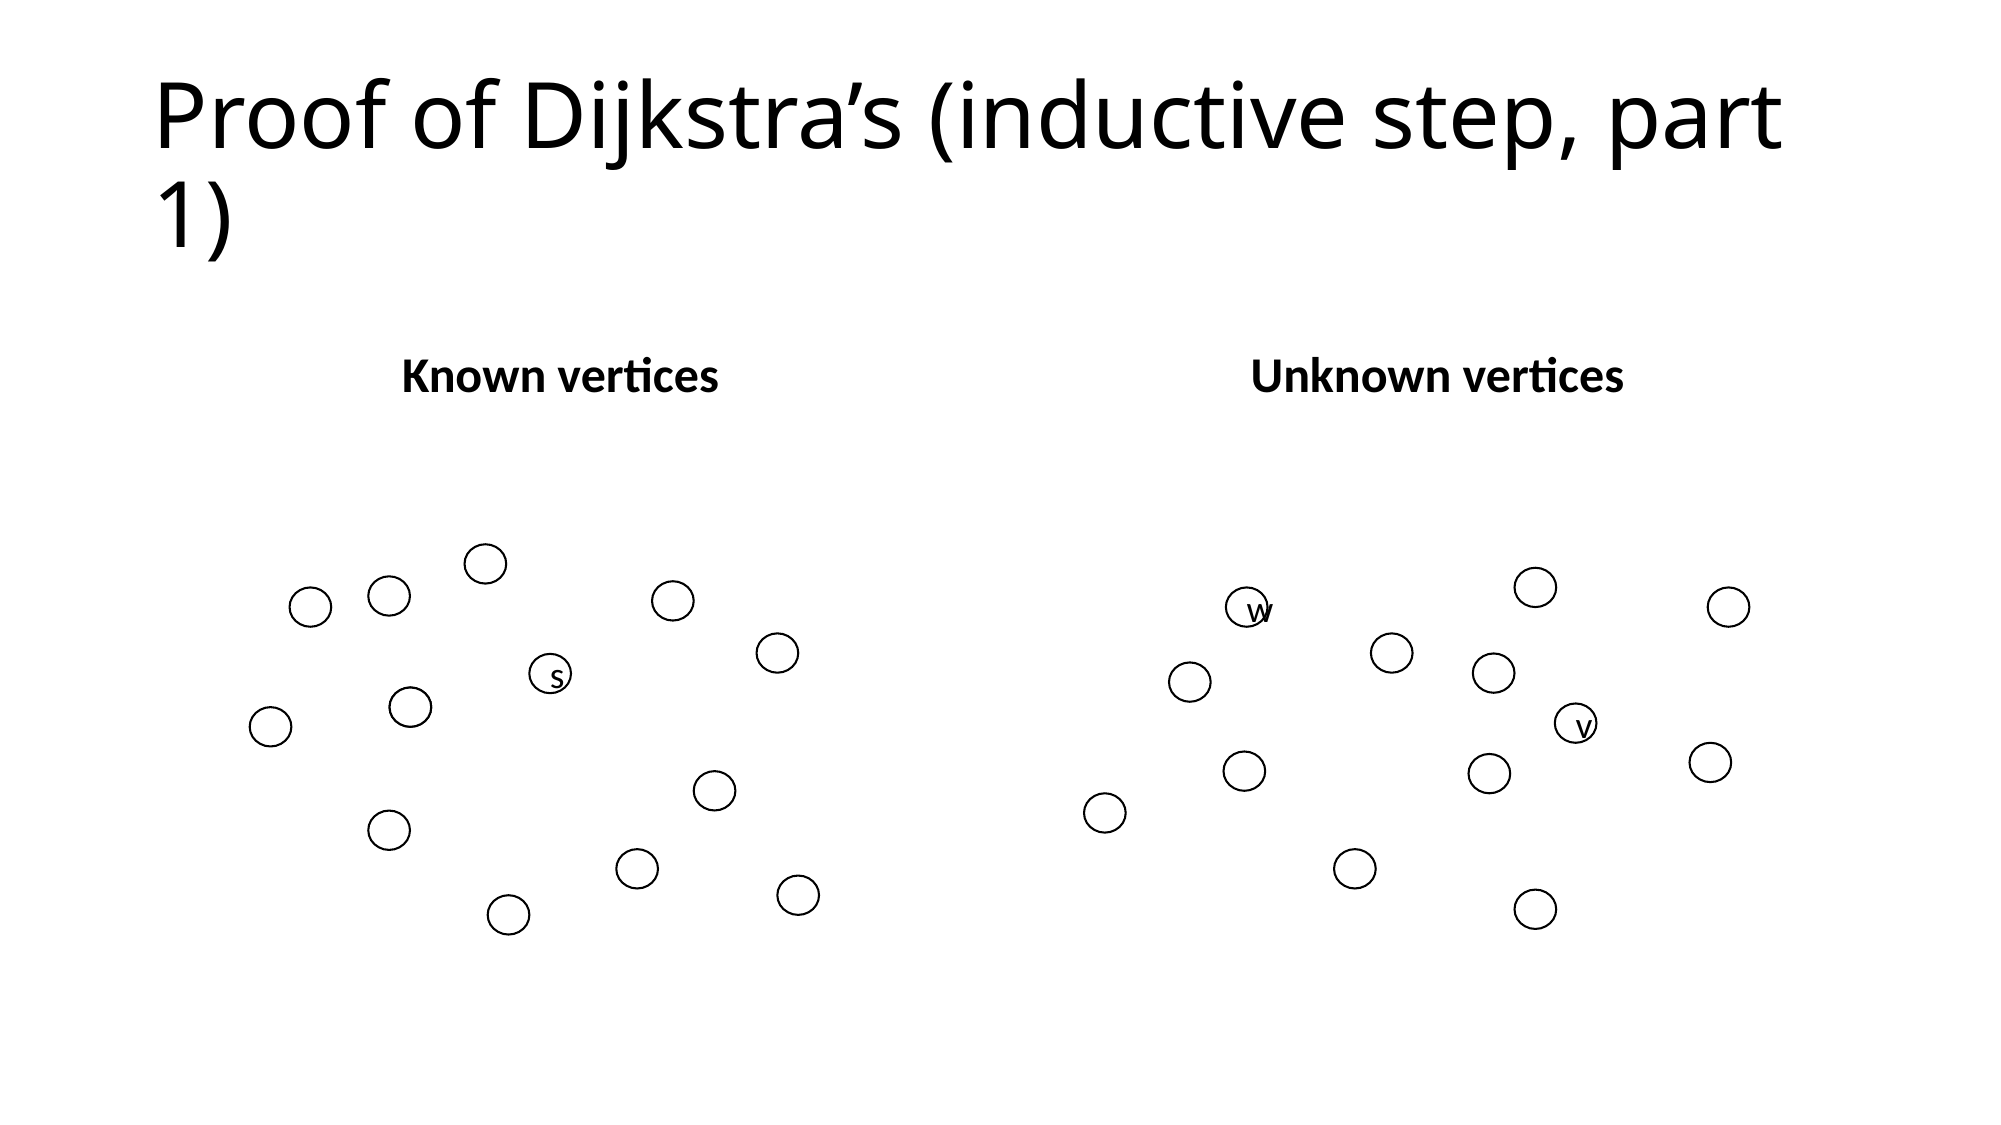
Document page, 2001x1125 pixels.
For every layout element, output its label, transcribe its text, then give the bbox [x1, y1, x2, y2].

text_box [367, 575, 412, 617]
text_box [388, 686, 433, 728]
text_box w [1224, 586, 1269, 628]
list Known vertices [137, 275, 984, 411]
text_box [1167, 661, 1212, 703]
text_box [1706, 586, 1751, 628]
text_box [1333, 848, 1377, 890]
text_box v [1553, 702, 1598, 744]
text_box [1369, 632, 1414, 674]
text_box [692, 770, 737, 812]
text_box [367, 809, 412, 851]
text_box [1467, 752, 1512, 795]
text_box [288, 586, 333, 628]
text_box [650, 580, 695, 622]
text_box [1513, 888, 1558, 930]
text_box [755, 632, 800, 674]
text_box s [528, 652, 573, 695]
text_box [248, 706, 293, 748]
text_box [1082, 792, 1127, 834]
list Unknown vertices [1012, 275, 1863, 411]
text_box [615, 848, 660, 890]
text_box [1513, 566, 1558, 609]
text_box [463, 543, 508, 585]
title Proof of Dijkstra’s (inductive step, part 1) [137, 59, 1863, 278]
text_box [776, 874, 821, 916]
text_box [1688, 741, 1733, 784]
text_box [486, 894, 531, 936]
text_box [1222, 750, 1267, 792]
text_box [1471, 652, 1516, 694]
